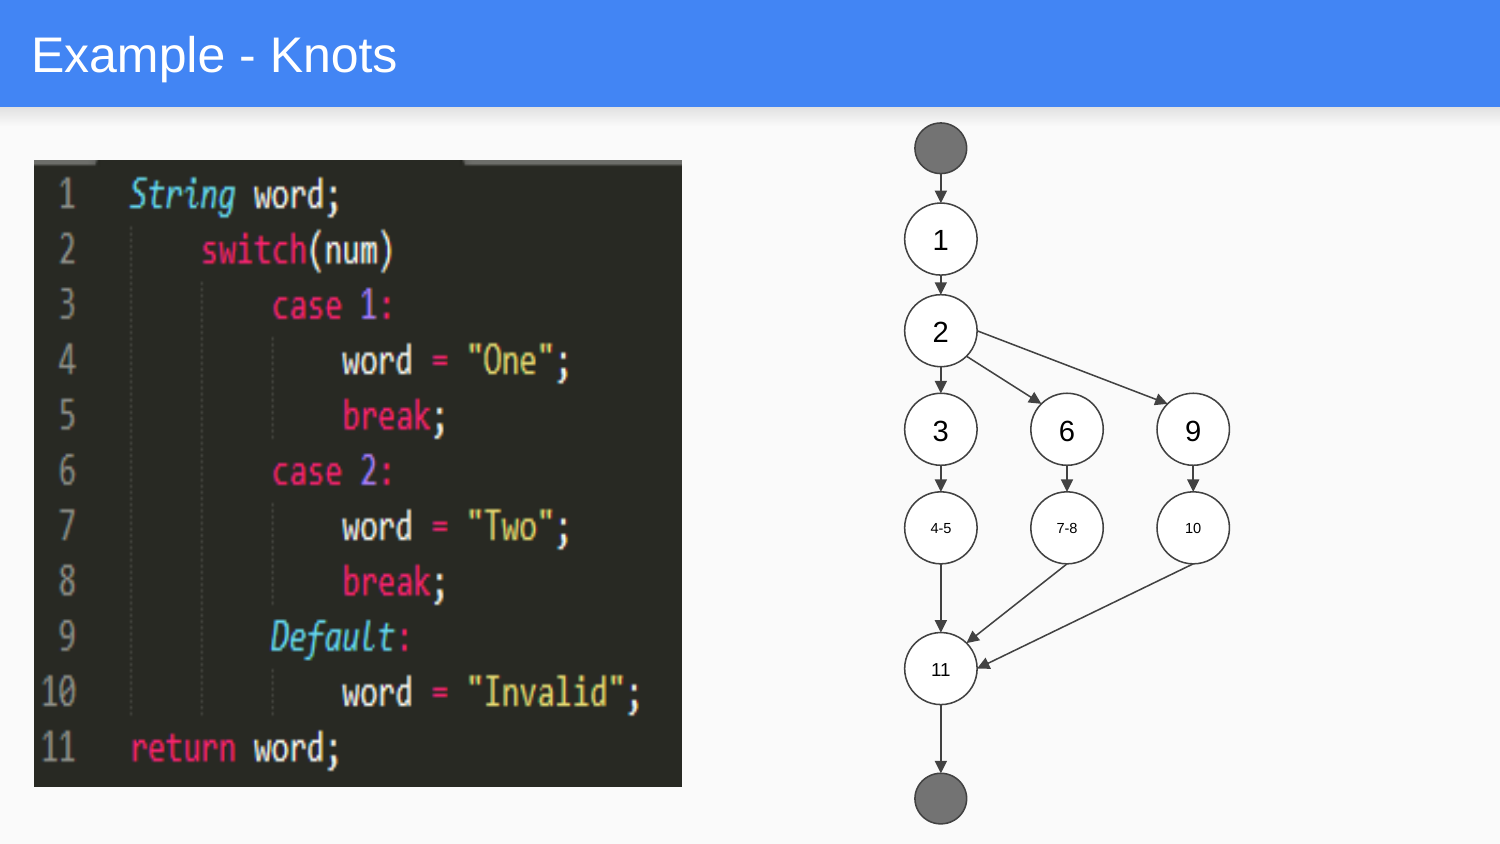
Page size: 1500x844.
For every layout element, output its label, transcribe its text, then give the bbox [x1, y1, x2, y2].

text_box 4-5 [904, 492, 978, 564]
text_box 1 [904, 203, 978, 276]
text_box 7-8 [1030, 492, 1104, 562]
text_box [914, 773, 967, 824]
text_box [976, 330, 1168, 405]
title Example - Knots [16, 2, 1464, 102]
text_box 11 [904, 632, 977, 705]
text_box 9 [1157, 393, 1230, 466]
text_box 6 [1030, 411, 1104, 466]
picture [34, 159, 682, 787]
text_box [914, 122, 967, 174]
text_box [976, 563, 1194, 669]
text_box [966, 563, 975, 644]
text_box 3 [904, 393, 978, 466]
text_box 10 [1157, 492, 1230, 564]
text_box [966, 356, 1042, 405]
text_box 2 [904, 294, 978, 367]
